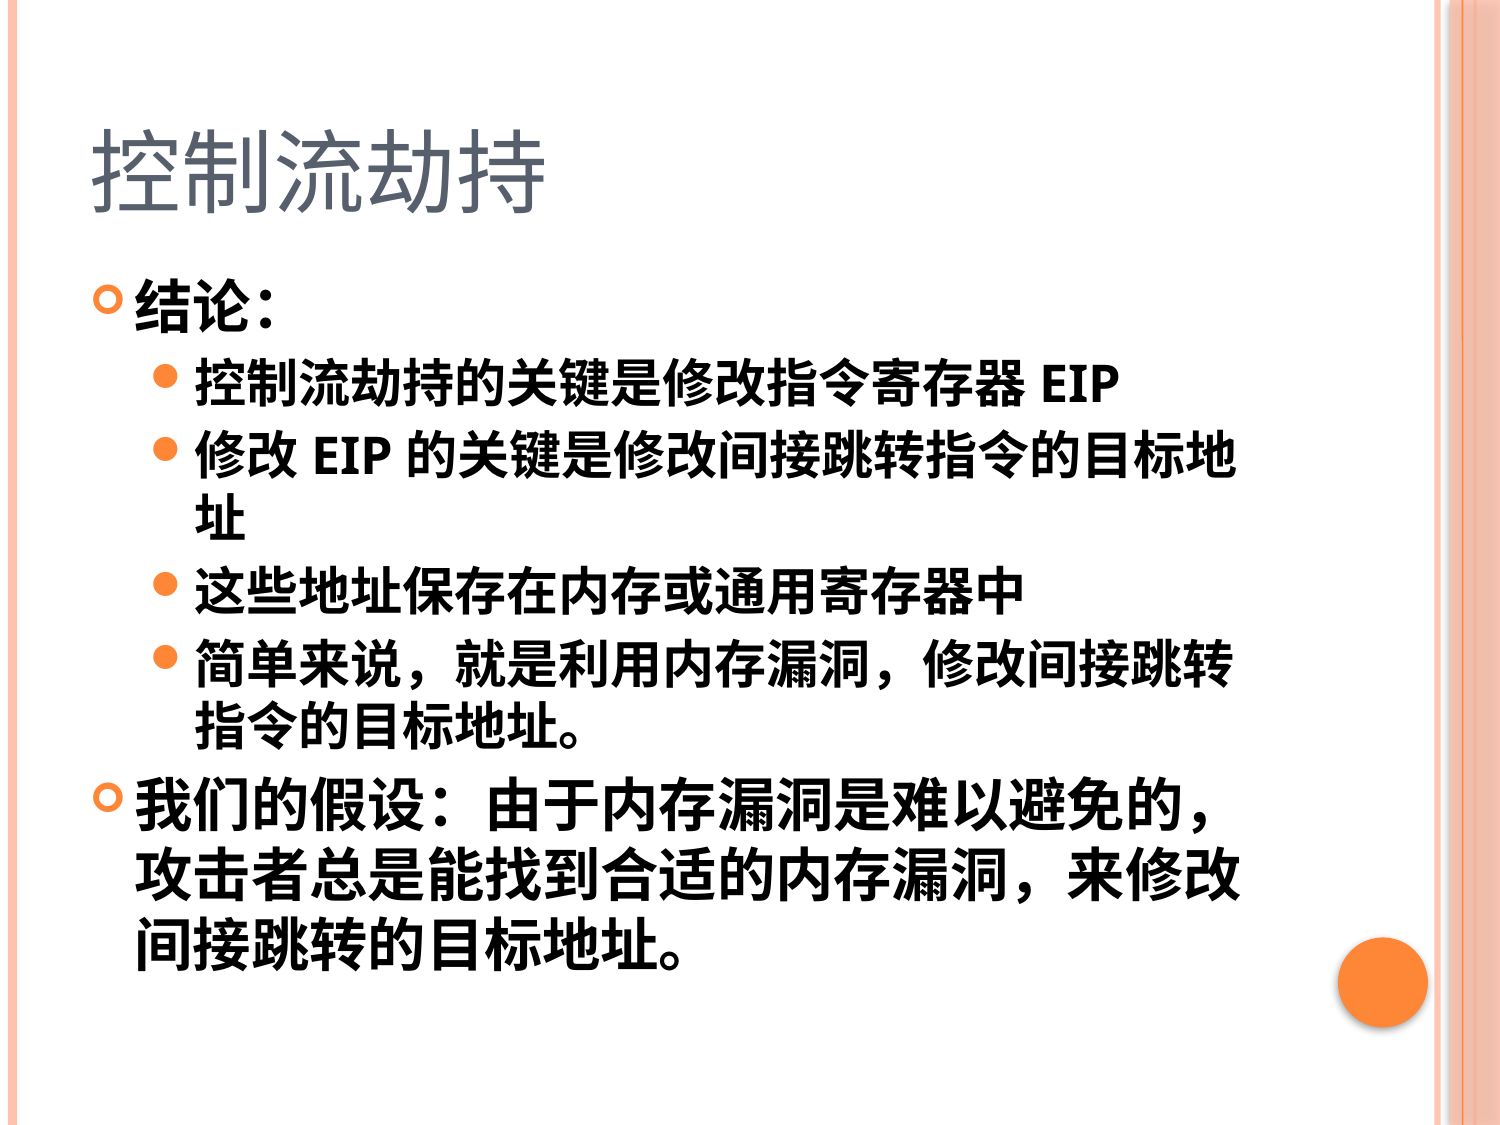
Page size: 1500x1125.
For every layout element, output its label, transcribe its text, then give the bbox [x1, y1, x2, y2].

list 结论： 控制流劫持的关键是修改指令寄存器EIP 修改EIP的关键是修改间接跳转指令的目标地址 这些地址保存在内存或通用寄存器中 简单来说，就是利用内存漏洞，修改间接跳转指令的目标地址。 我们的假设：由于内存漏洞是难以避免的，攻击者总是能找到合适的内存漏洞，来修改间接跳转的目标地址。 [75, 262, 1300, 1062]
title 控制流劫持 [75, 45, 1300, 233]
